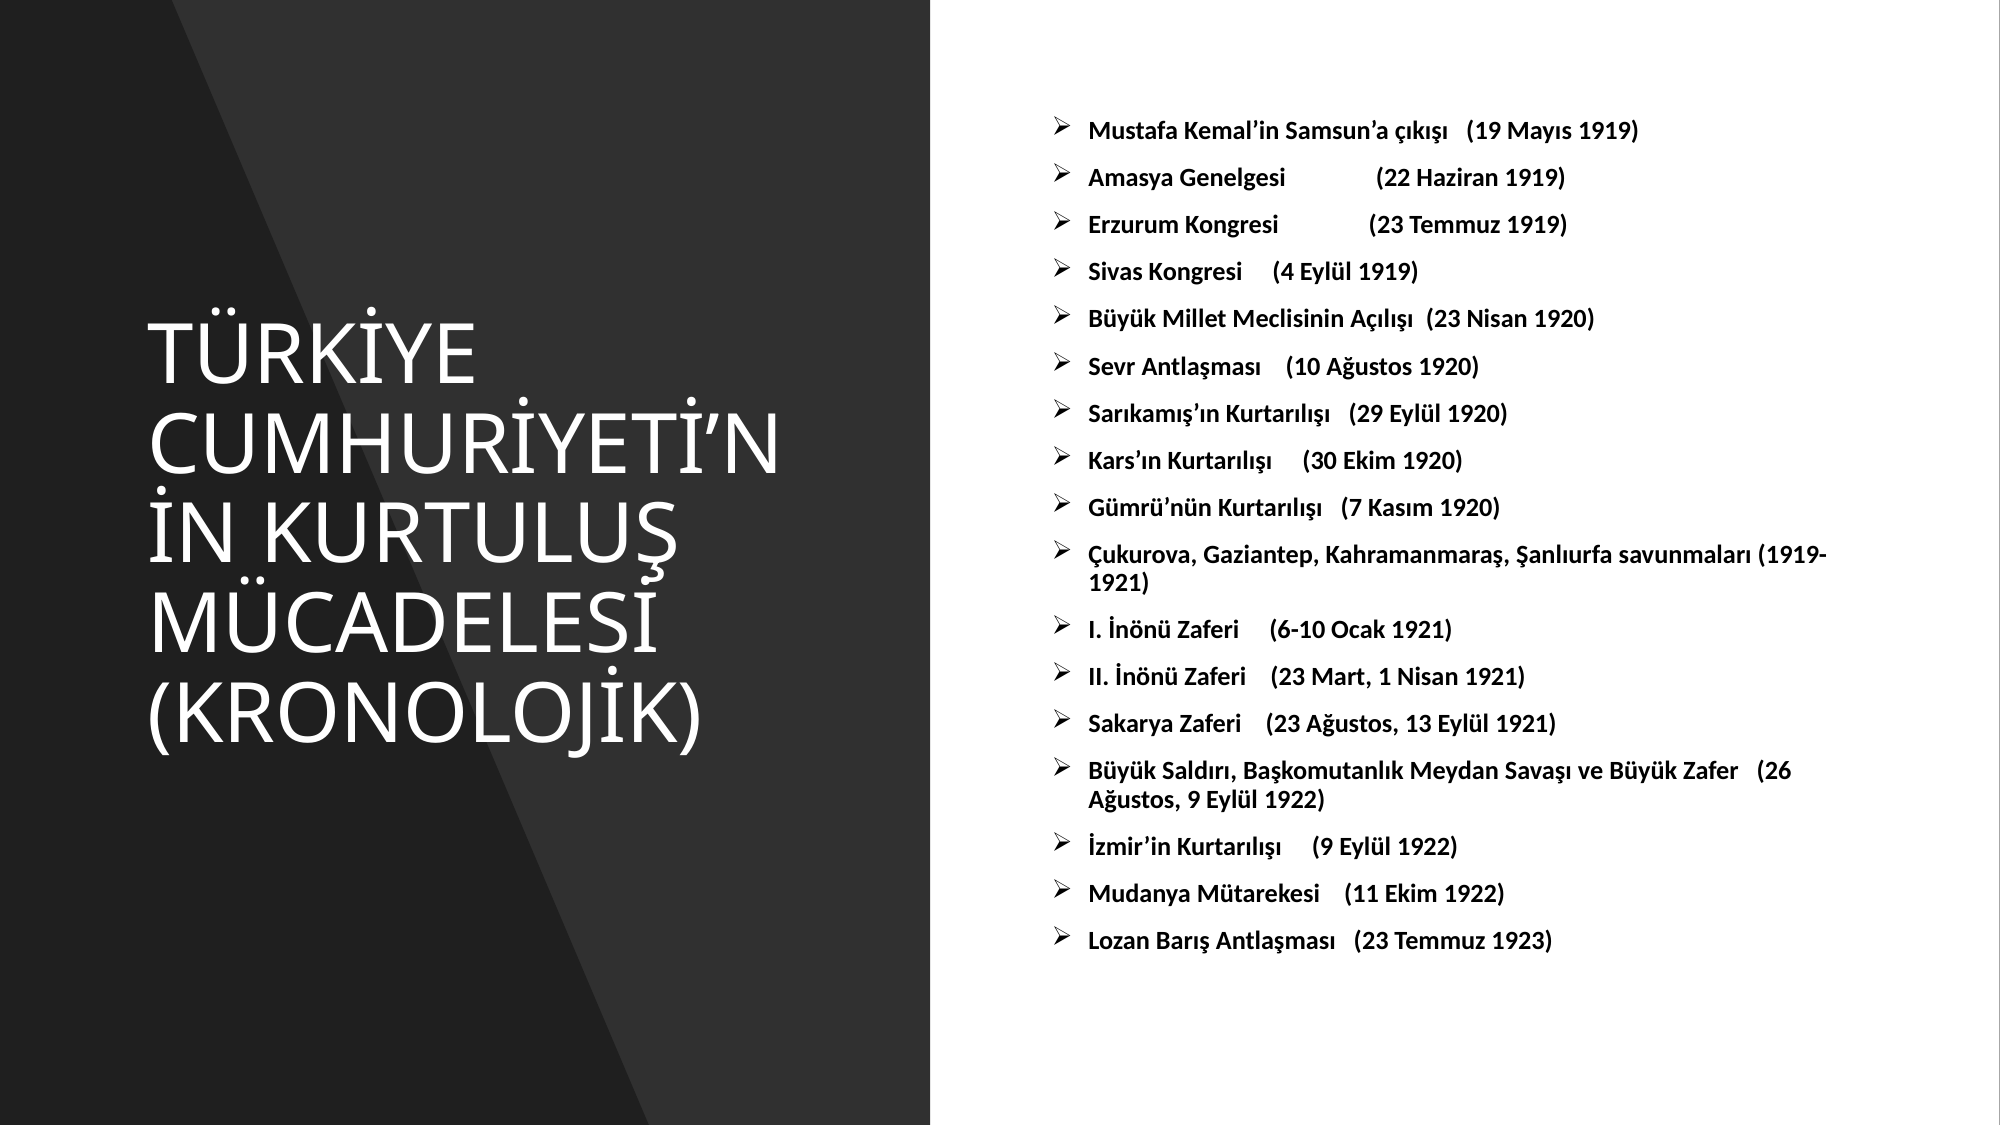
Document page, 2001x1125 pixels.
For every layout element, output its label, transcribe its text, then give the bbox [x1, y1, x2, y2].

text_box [0, 0, 931, 1125]
text_box [931, 0, 2000, 1125]
list Mustafa Kemal’in Samsun’a çıkışı (19 Mayıs 1919) Amasya Genelgesi (22 Haziran 1919) Erzurum Kongresi (23 Temmuz 1919) Sivas Kongresi (4 Eylül 1919) Büyük Millet Meclisinin Açılışı (23 Nisan 1920) Sevr Antlaşması (10 Ağustos 1920) Sarıkamış’ın Kurtarılışı (29 Eylül 1920) Kars’ın Kurtarılışı (30 Ekim 1920) Gümrü’nün Kurtarılışı (7 Kasım 1920) Çukurova, Gaziantep, Kahramanmaraş, Şanlıurfa savunmaları (1919-1921) I. İnönü Zaferi (6-10 Ocak 1921) II. İnönü Zaferi (23 Mart, 1 Nisan 1921) Sakarya Zaferi (23 Ağustos, 13 Eylül 1921) Büyük Saldırı, Başkomutanlık Meydan Savaşı ve Büyük Zafer (26 Ağustos, 9 Eylül 1922) İzmir’in Kurtarılışı (9 Eylül 1922) Mudanya Mütarekesi (11 Ekim 1922) Lozan Barış Antlaşması (23 Temmuz 1923) [1036, 105, 1885, 967]
